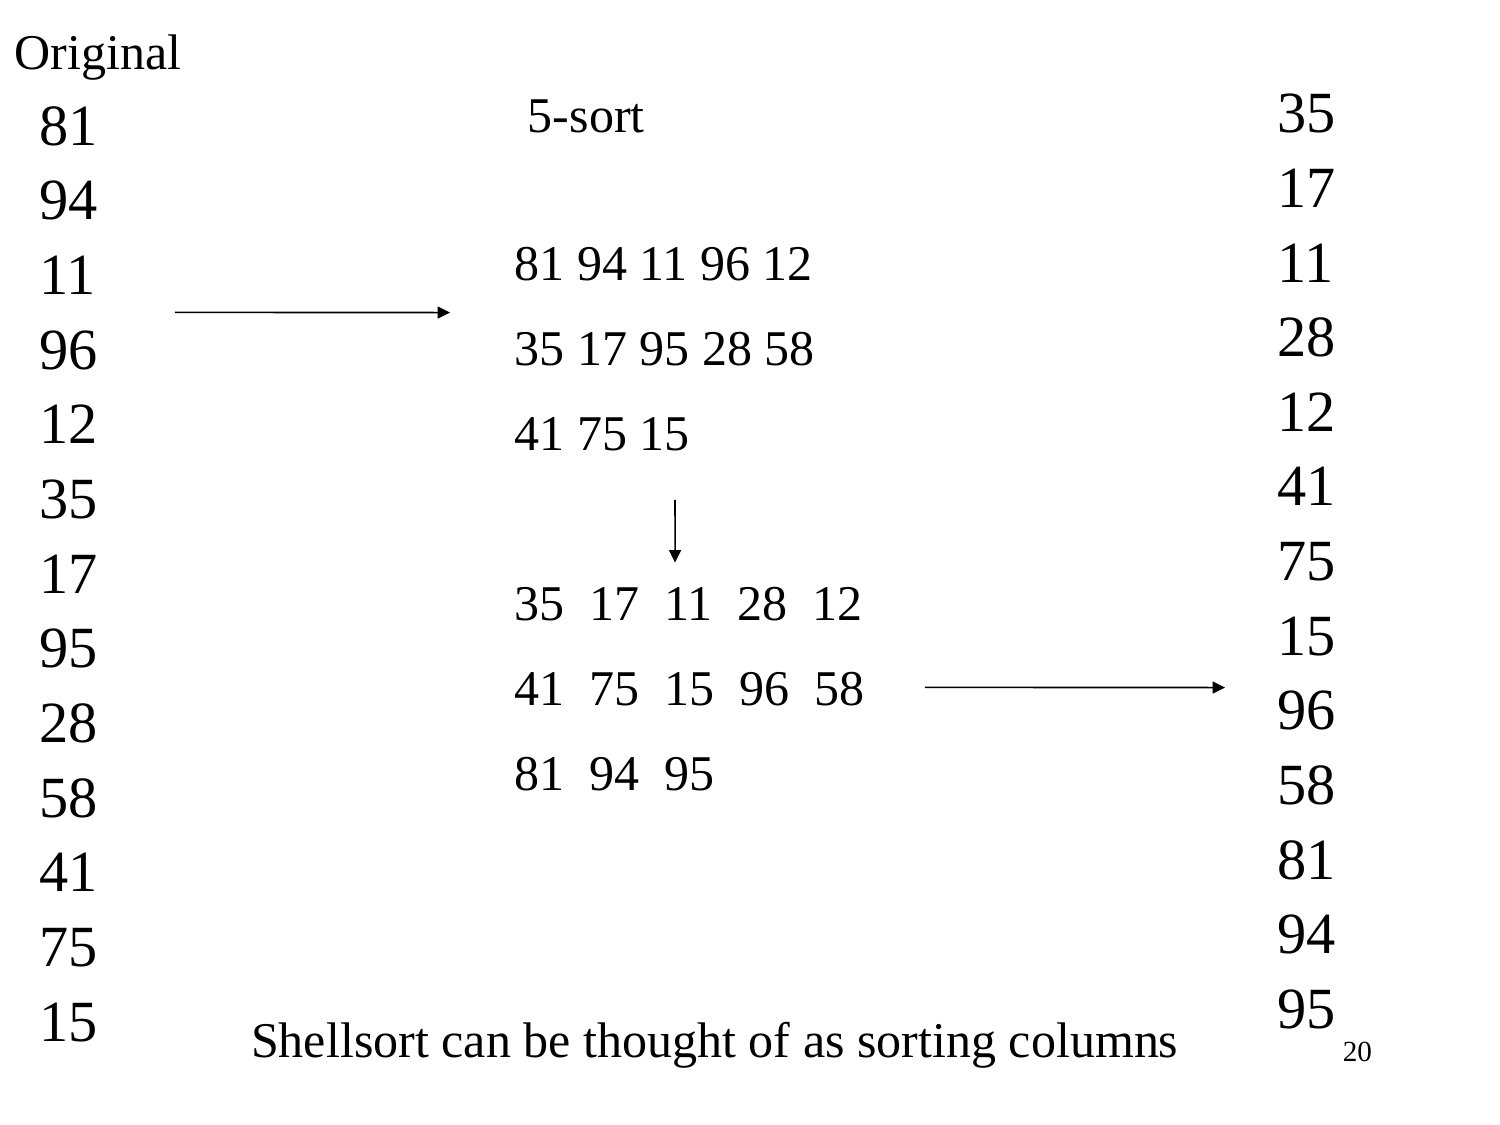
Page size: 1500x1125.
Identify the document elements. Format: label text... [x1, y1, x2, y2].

text_box [924, 681, 1225, 694]
text_box [668, 499, 682, 563]
text_box Shellsort can be thought of as sorting columns [236, 999, 1195, 1075]
text_box 5-sort [513, 74, 660, 150]
text_box 35 17 11 28 12 41 75 15 96 58 81 94 95 [1262, 75, 1363, 1075]
slide_number 20 [1124, 1024, 1388, 1101]
text_box 81 94 11 96 12 35 17 95 28 58 41 75 15 [24, 88, 125, 1088]
text_box 81 94 11 96 12 35 17 95 28 58 41 75 15 35 17 11 28 12 41 75 15 96 58 81 94 95 [500, 223, 925, 808]
text_box Original [0, 12, 197, 88]
text_box [174, 306, 451, 319]
